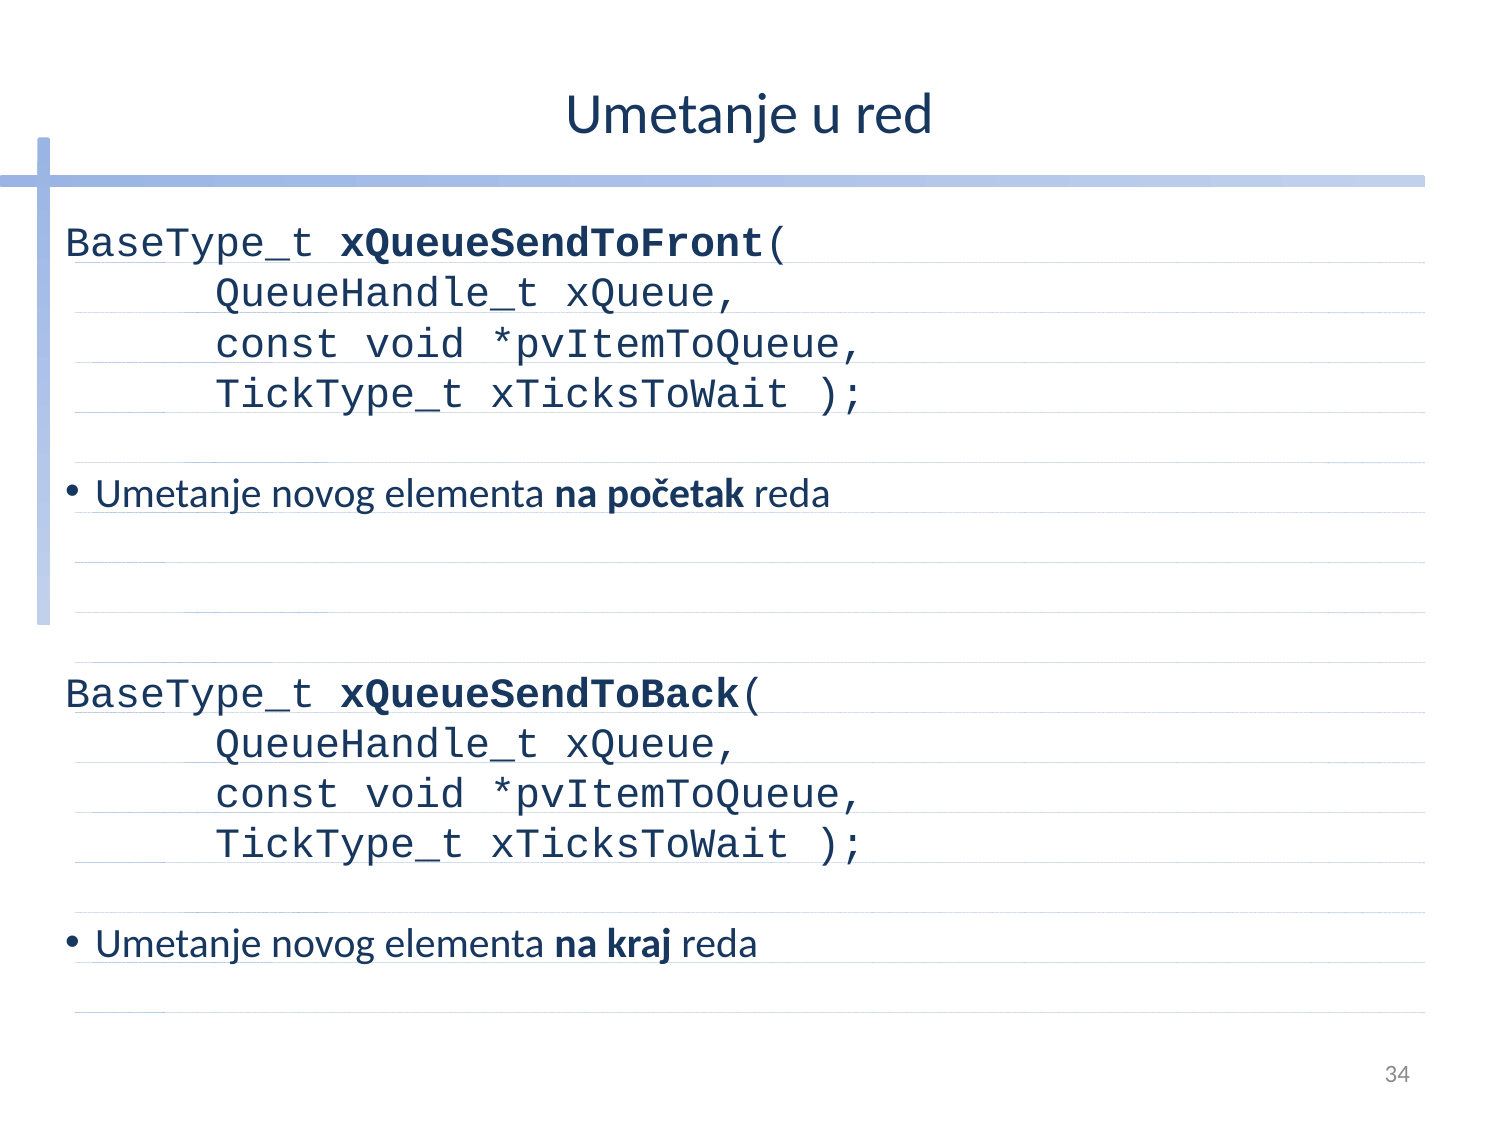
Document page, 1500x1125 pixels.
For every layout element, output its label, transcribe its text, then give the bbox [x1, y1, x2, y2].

list BaseType_t xQueueSendToFront( QueueHandle_t xQueue, const void *pvItemToQueue, TickType_t xTicksToWait ); Umetanje novog elementa na početak reda BaseType_t xQueueSendToBack( QueueHandle_t xQueue, const void *pvItemToQueue, TickType_t xTicksToWait ); Umetanje novog elementa na kraj reda [50, 207, 1450, 1025]
slide_number 34 [1074, 1042, 1425, 1103]
title Umetanje u red [75, 45, 1425, 175]
